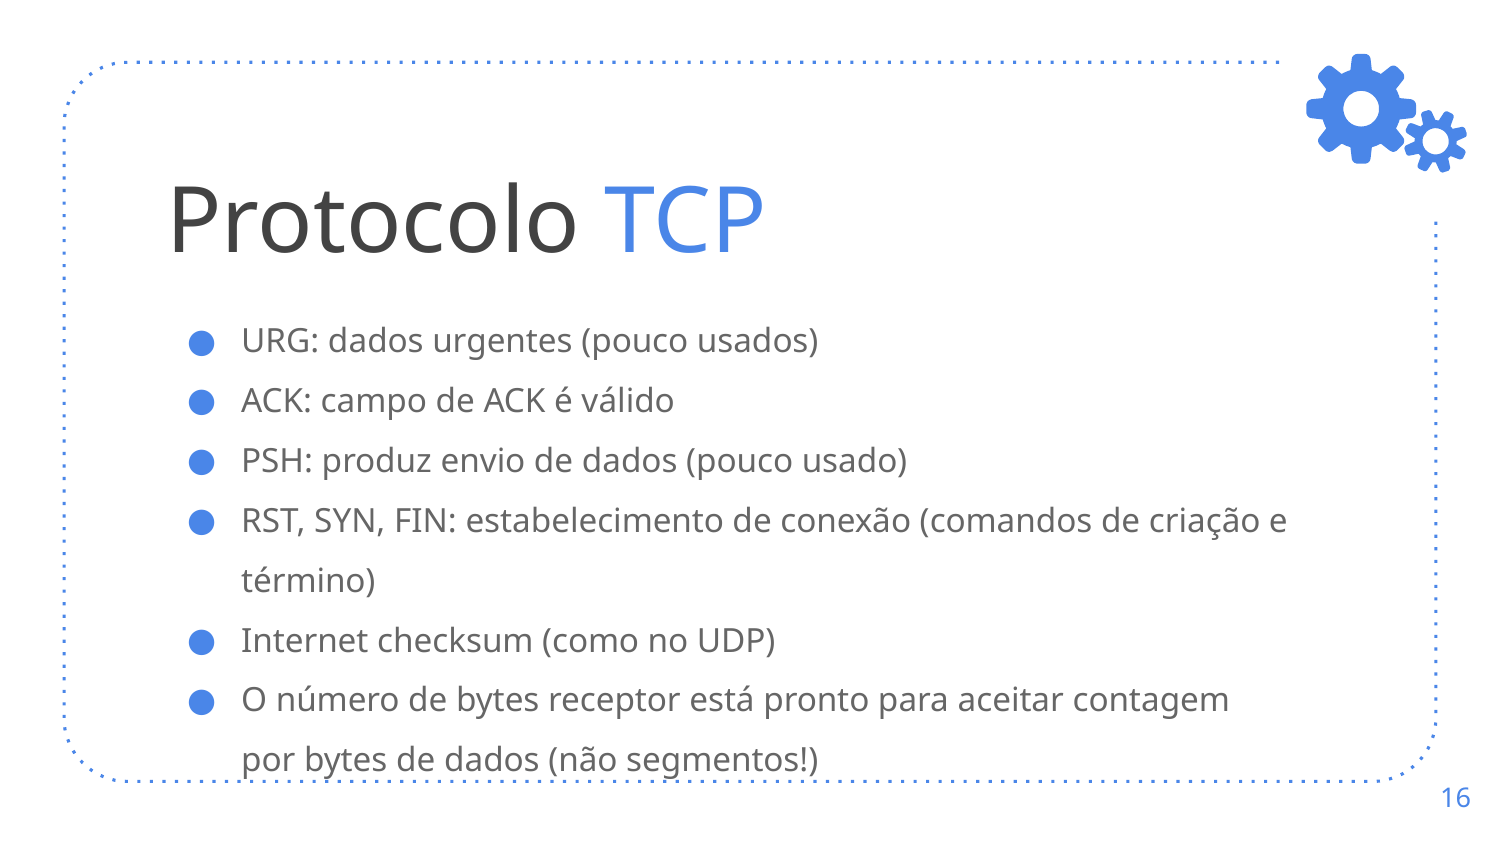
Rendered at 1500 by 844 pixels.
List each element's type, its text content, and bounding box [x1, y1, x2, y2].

list URG: dados urgentes (pouco usados) ACK: campo de ACK é válido PSH: produz envio de dados (pouco usado) RST, SYN, FIN: estabelecimento de conexão (comandos de criação e término) Internet checksum (como no UDP) O número de bytes receptor está pronto para aceitar contagem por bytes de dados (não segmentos!) [151, 284, 1307, 673]
title Protocolo TCP [151, 146, 1278, 284]
slide_number ‹#› [1411, 753, 1500, 844]
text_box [1306, 53, 1467, 173]
